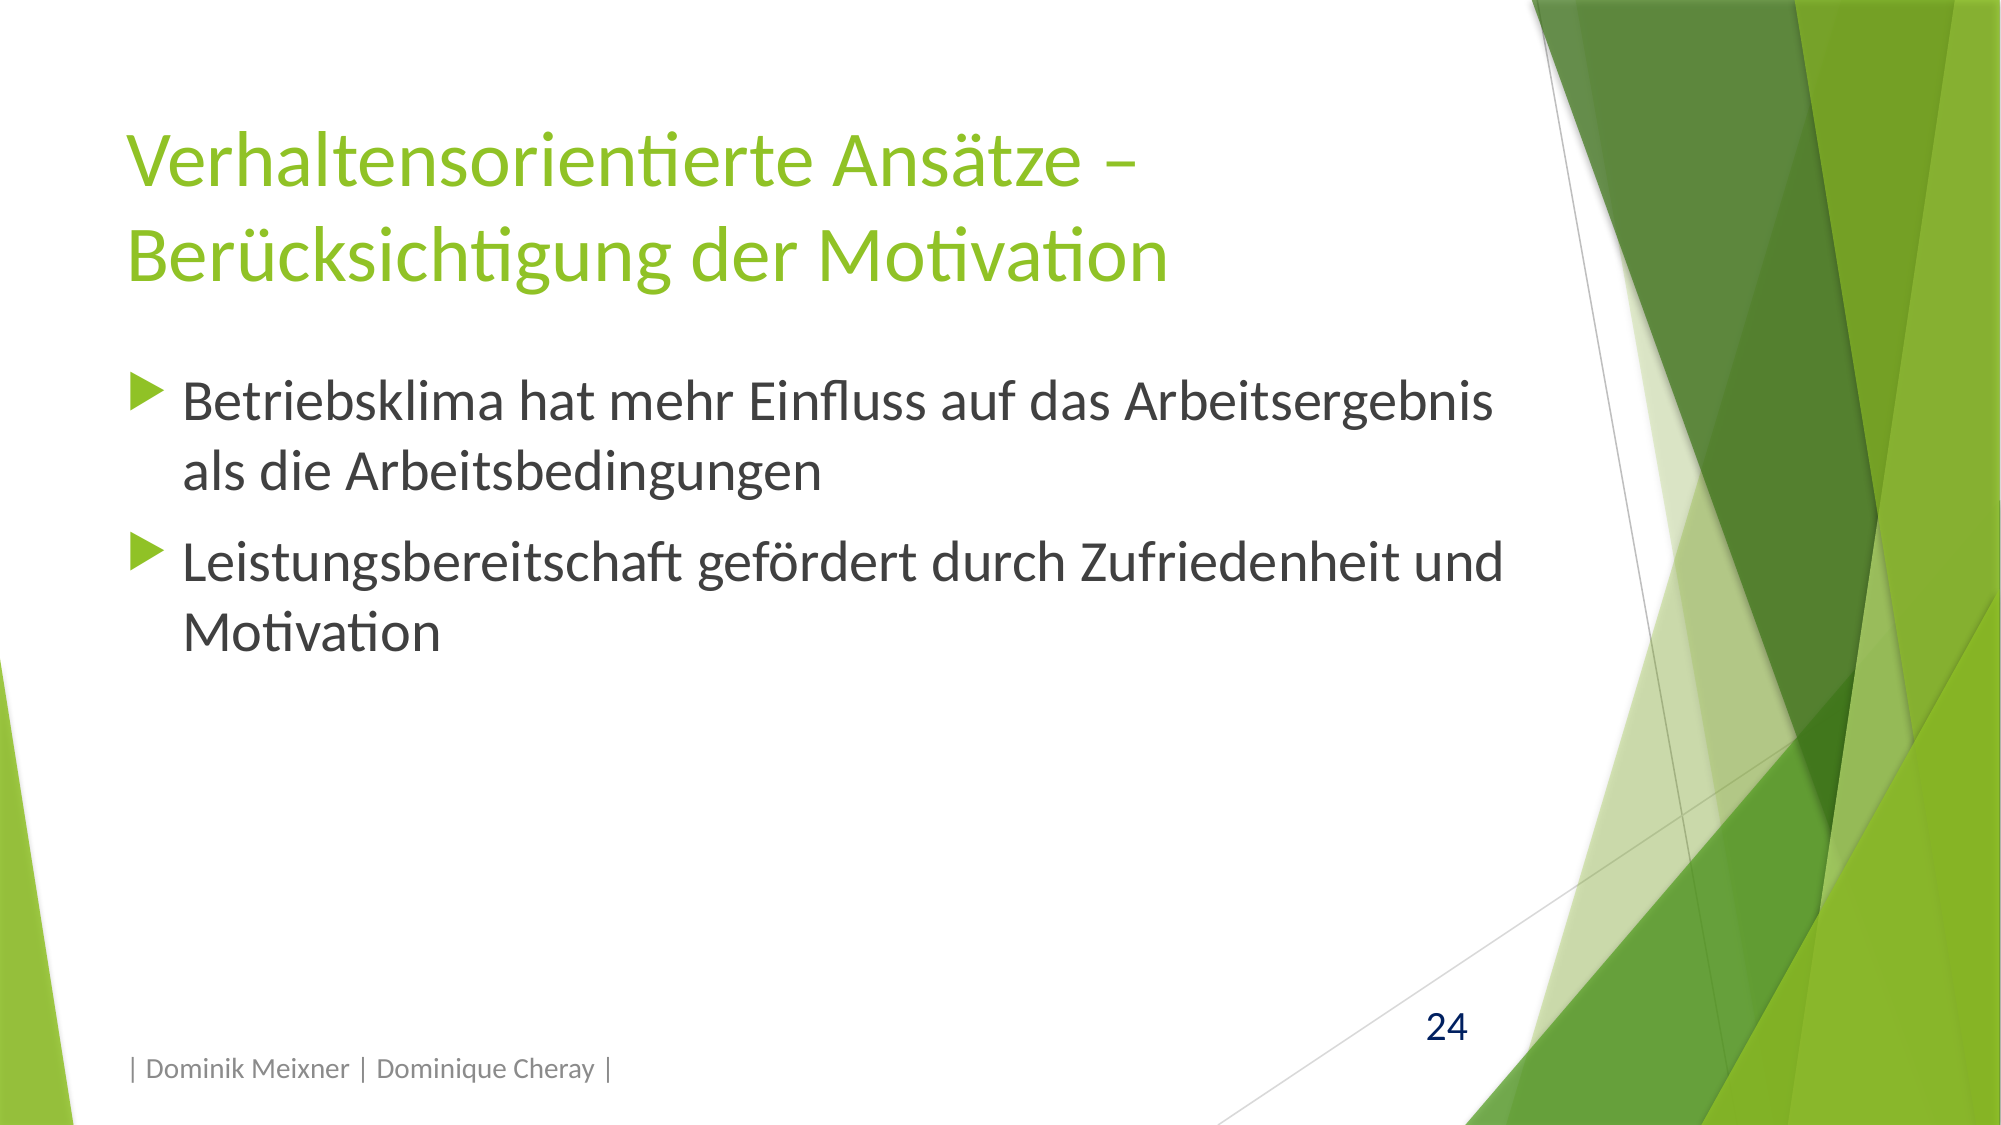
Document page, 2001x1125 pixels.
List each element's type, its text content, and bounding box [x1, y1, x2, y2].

footer | Dominik Meixner | Dominique Cheray | [111, 1036, 1145, 1097]
list Betriebsklima hat mehr Einfluss auf das Arbeitsergebnis als die Arbeitsbedingungen Leistungsbereitschaft gefördert durch Zufriedenheit und Motivation [111, 354, 1522, 992]
title Verhaltensorientierte Ansätze – Berücksichtigung der Motivation [111, 99, 1522, 317]
